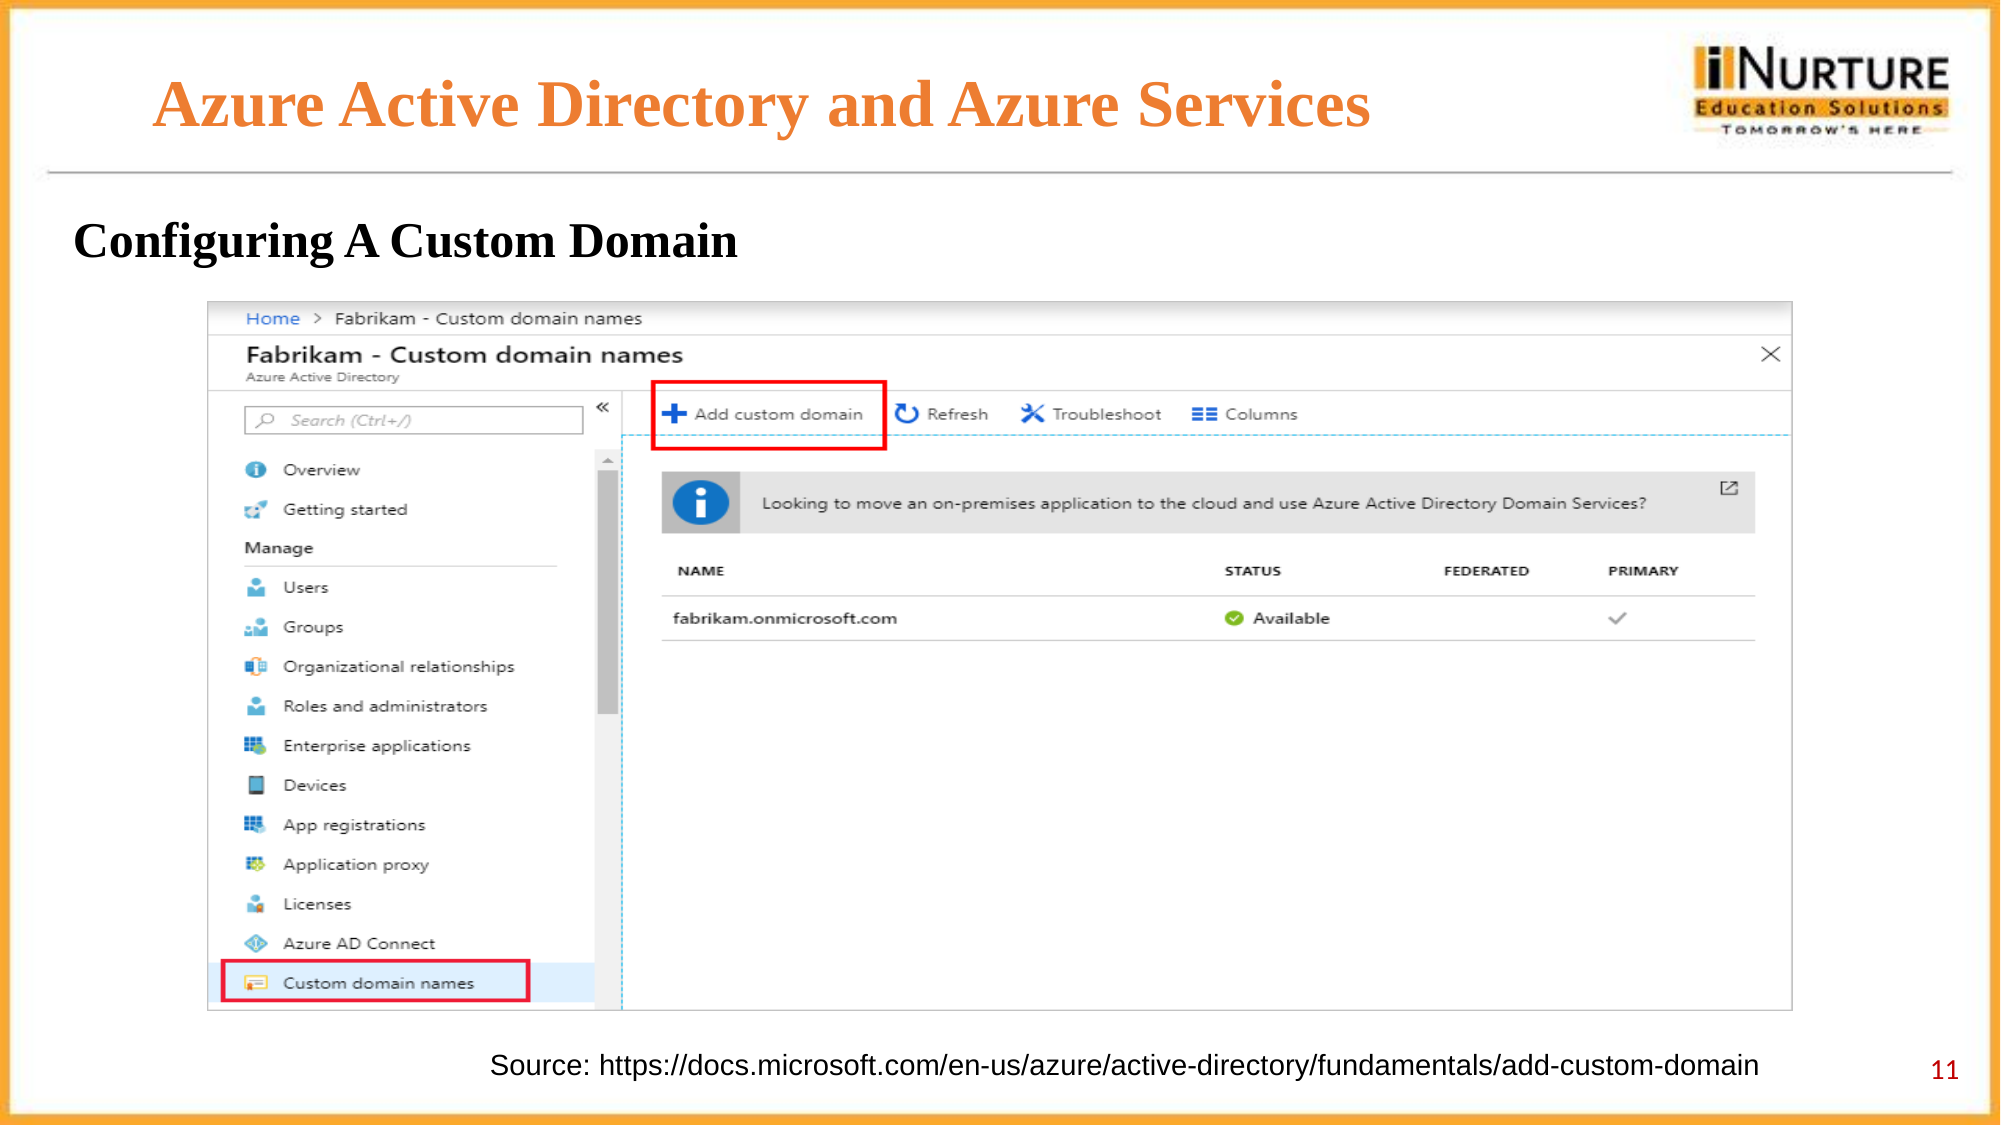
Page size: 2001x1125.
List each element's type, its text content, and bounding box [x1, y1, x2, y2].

title Azure Active Directory and Azure Services [137, 59, 1540, 150]
picture [0, 0, 2001, 1125]
slide_number ‹#› [1840, 1042, 1975, 1103]
text_box Source: https://docs.microsoft.com/en-us/azure/active-directory/fundamentals/add-custom-domain [474, 1039, 1818, 1090]
list Configuring A Custom Domain [45, 206, 1955, 860]
